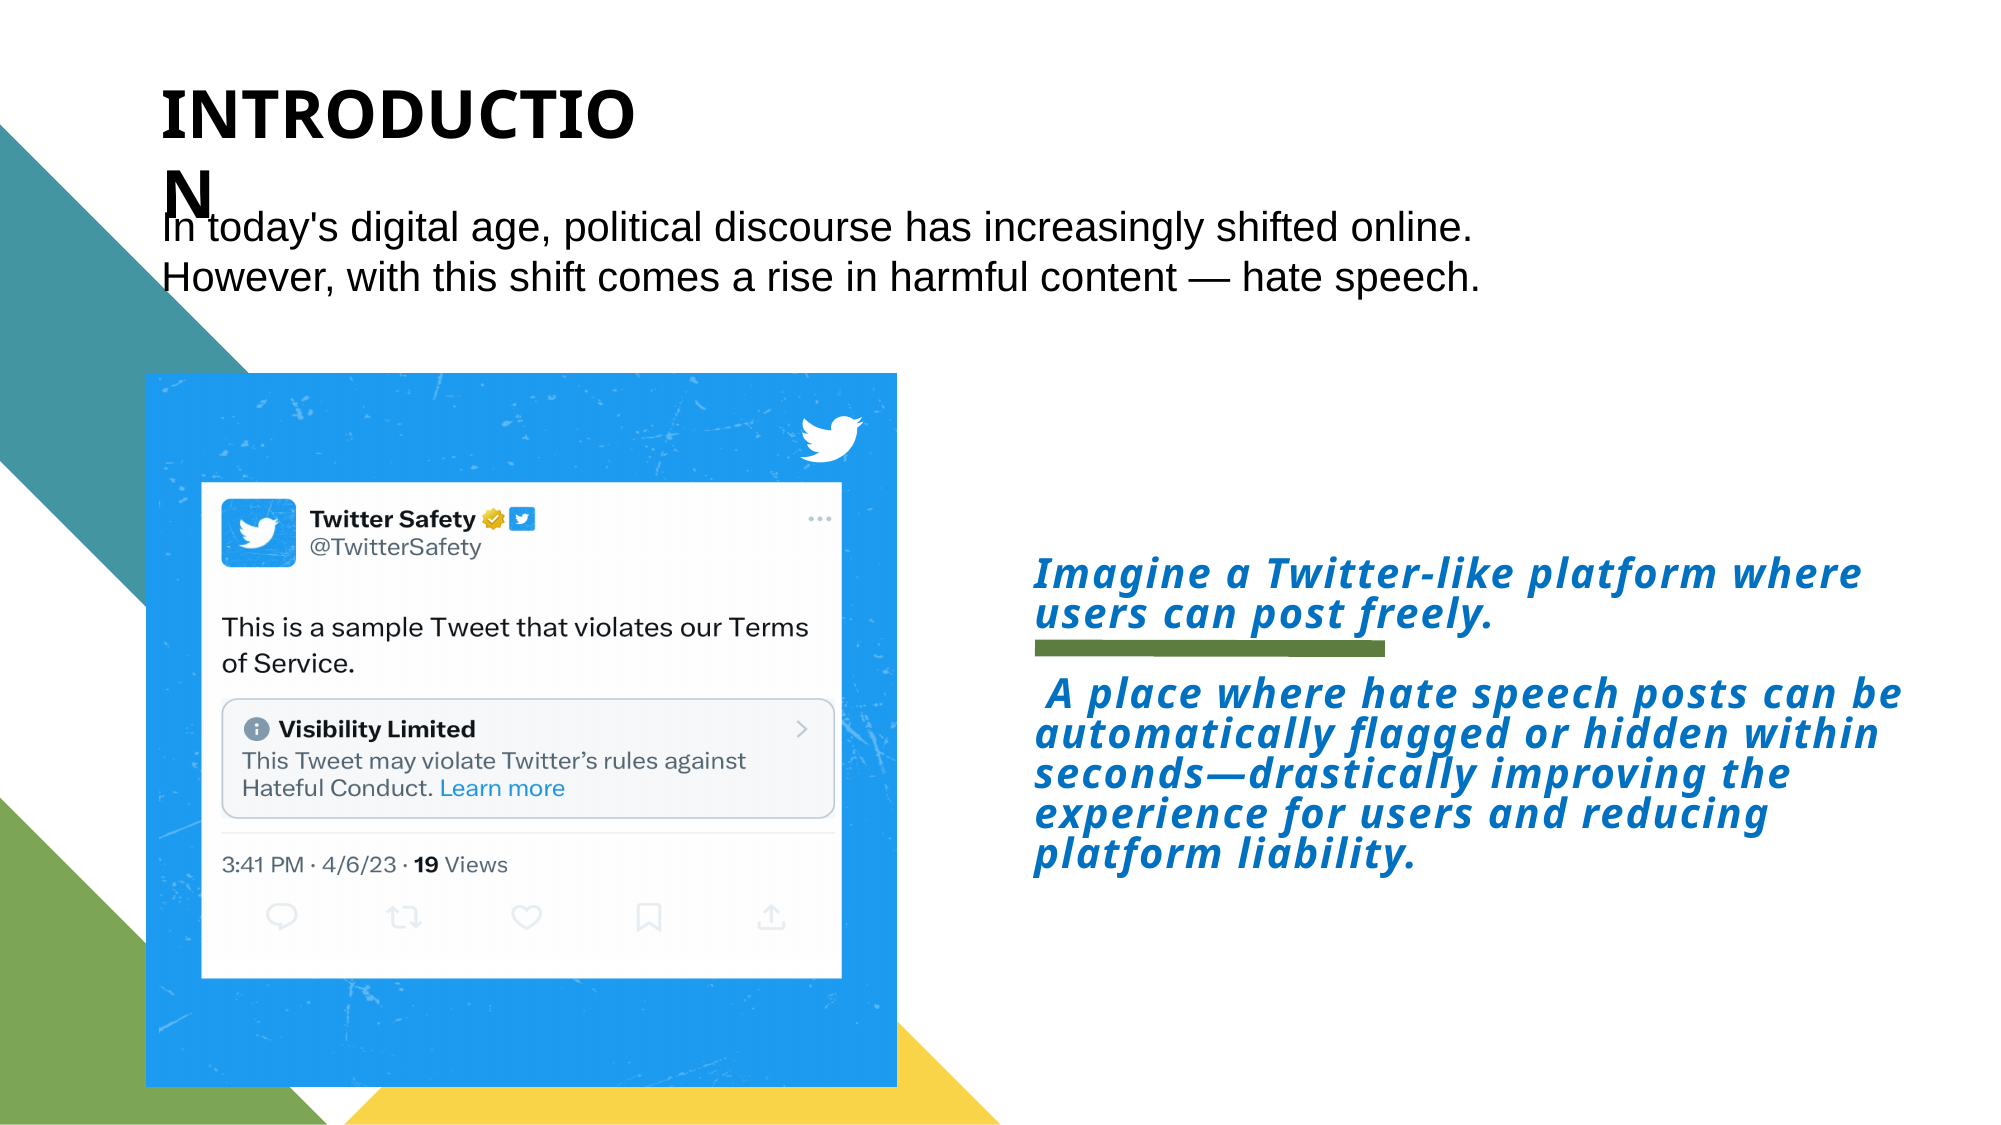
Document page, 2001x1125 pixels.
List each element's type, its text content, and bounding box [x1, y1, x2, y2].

text_box In today's digital age, political discourse has increasingly shifted online.​ However, with this shift comes a rise in harmful content — hate speech. [146, 191, 1713, 307]
picture [146, 373, 897, 1087]
title Imagine a Twitter-like platform where users can post freely. A place where hate speech posts can be automatically flagged or hidden within seconds—drastically improving the experience for users and reducing platform liability. [1034, 485, 1914, 877]
text_box INTRODUCTION [146, 64, 661, 240]
